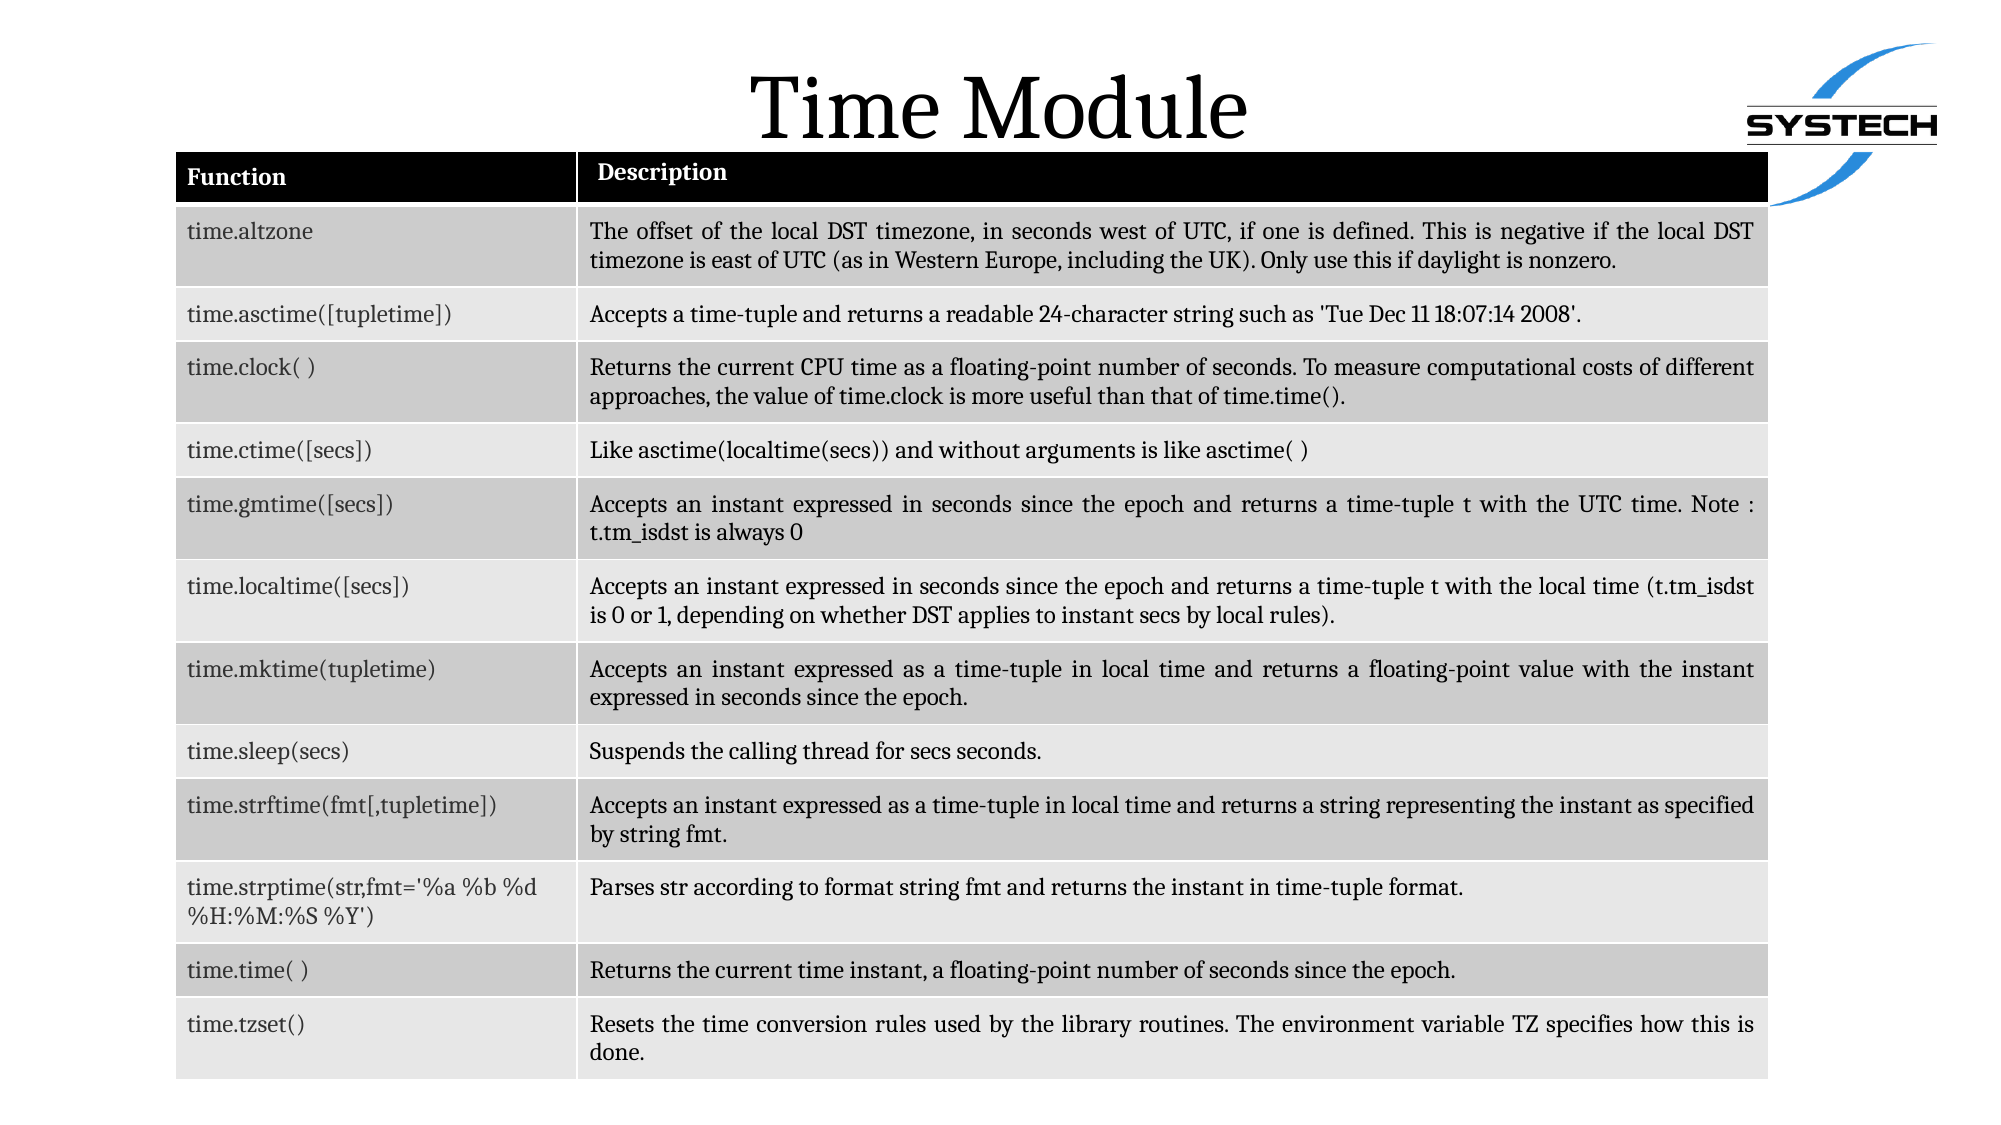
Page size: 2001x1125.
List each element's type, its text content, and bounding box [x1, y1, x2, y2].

table_cell Like asctime(localtime(secs)) and without arguments is like asctime( ) [578, 424, 1768, 476]
table_cell Suspends the calling thread for secs seconds. [578, 725, 1768, 777]
table_header Description [578, 152, 1768, 202]
table_cell time.mktime(tupletime) [176, 643, 576, 724]
table_cell Accepts a time-tuple and returns a readable 24-character string such as 'Tue Dec 11 18:07:14 2008'. [578, 288, 1768, 340]
table_cell Accepts an instant expressed in seconds since the epoch and returns a time-tuple t with the local time (t.tm_isdst is 0 or 1, depending on whether DST applies to instant secs by local rules). [578, 560, 1768, 641]
table_cell time.sleep(secs) [176, 725, 576, 777]
table_cell The offset of the local DST timezone, in seconds west of UTC, if one is defined. This is negative if the local DST timezone is east of UTC (as in Western Europe, including the UK). Only use this if daylight is nonzero. [578, 207, 1768, 286]
table_cell time.altzone [176, 207, 576, 286]
table_cell time.tzset() [176, 998, 576, 1079]
table_cell Parses str according to format string fmt and returns the instant in time-tuple format. [578, 862, 1768, 942]
table_cell Returns the current CPU time as a floating-point number of seconds. To measure computational costs of different approaches, the value of time.clock is more useful than that of time.time(). [578, 342, 1768, 422]
table_cell time.gmtime([secs]) [176, 478, 576, 559]
table_cell time.ctime([secs]) [176, 424, 576, 476]
table_cell time.localtime([secs]) [176, 560, 576, 641]
table_cell Accepts an instant expressed in seconds since the epoch and returns a time-tuple t with the UTC time. Note : t.tm_isdst is always 0 [578, 478, 1768, 559]
table_cell time.clock( ) [176, 342, 576, 422]
table_header Function [176, 152, 576, 202]
table_cell Resets the time conversion rules used by the library routines. The environment variable TZ specifies how this is done. [578, 998, 1768, 1079]
table_cell Accepts an instant expressed as a time-tuple in local time and returns a string representing the instant as specified by string fmt. [578, 779, 1768, 860]
table_cell time.asctime([tupletime]) [176, 288, 576, 340]
table_cell time.time( ) [176, 944, 576, 996]
table_cell time.strptime(str,fmt='%a %b %d %H:%M:%S %Y') [176, 862, 576, 942]
title Time Module [0, 0, 2000, 218]
table_cell time.strftime(fmt[,tupletime]) [176, 779, 576, 860]
table_cell Accepts an instant expressed as a time-tuple in local time and returns a floating-point value with the instant expressed in seconds since the epoch. [578, 643, 1768, 724]
table_cell Returns the current time instant, a floating-point number of seconds since the epoch. [578, 944, 1768, 996]
